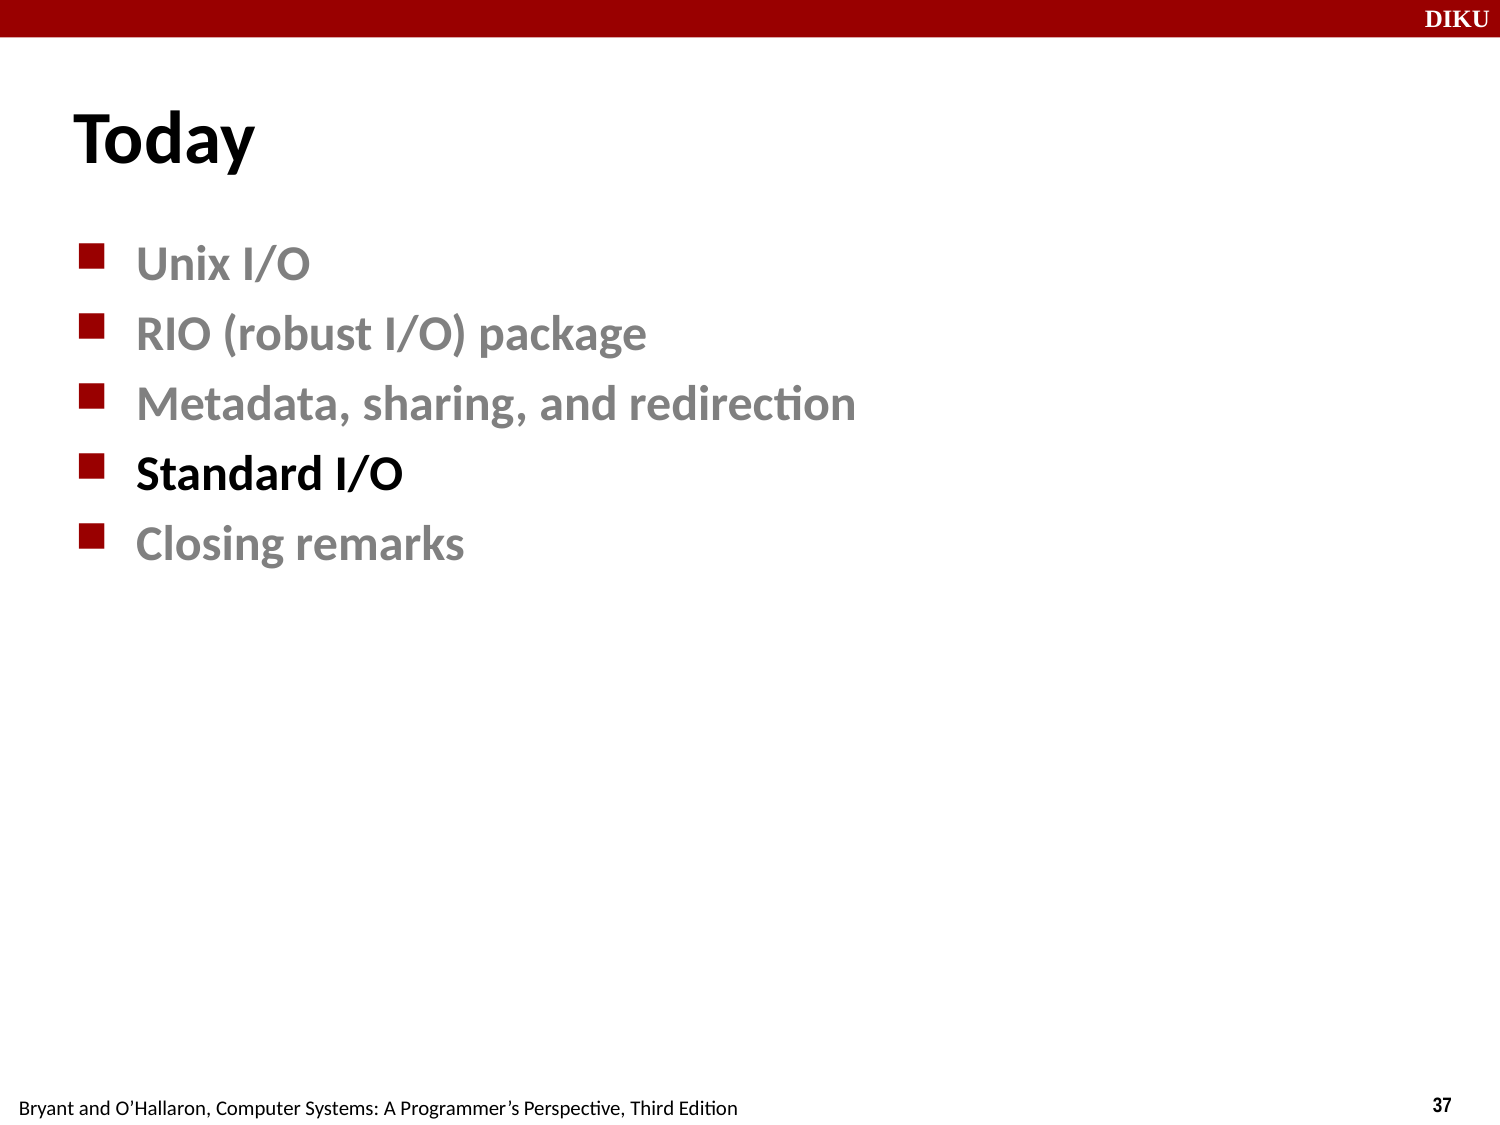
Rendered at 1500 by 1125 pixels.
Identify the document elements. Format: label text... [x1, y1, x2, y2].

text_box Unix I/O RIO (robust I/O) package Metadata, sharing, and redirection Standard I/O Closing remarks [65, 223, 1361, 1039]
text_box Today [58, 71, 1304, 197]
